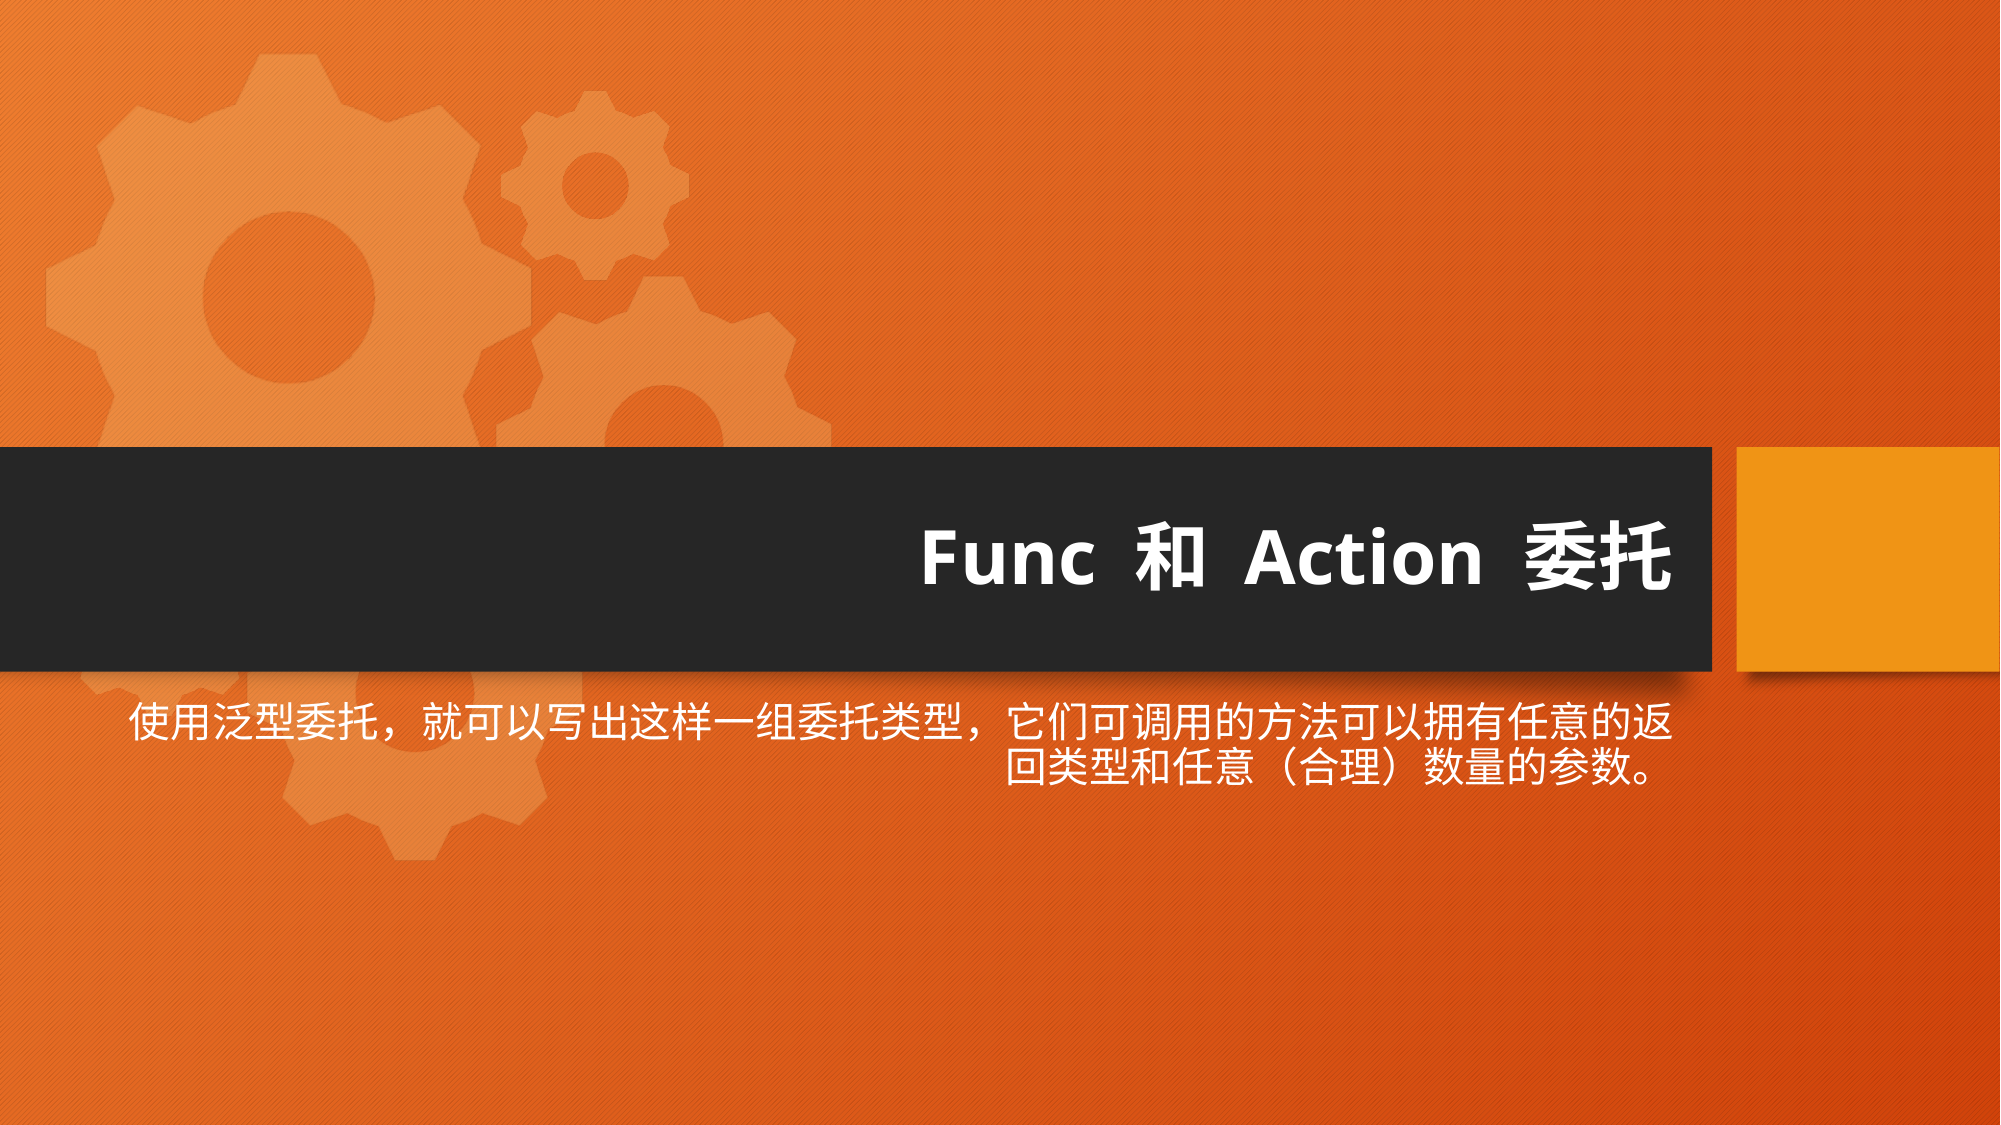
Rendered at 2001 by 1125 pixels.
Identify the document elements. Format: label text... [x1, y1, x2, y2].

title Func 和 Action 委托 [111, 470, 1689, 650]
picture [29, 12, 901, 447]
list 使用泛型委托，就可以写出这样一组委托类型，它们可调用的方法可以拥有任意的返回类型和任意（合理）数量的参数。 [111, 694, 1689, 974]
picture [0, 672, 1713, 757]
picture [1736, 672, 2000, 695]
